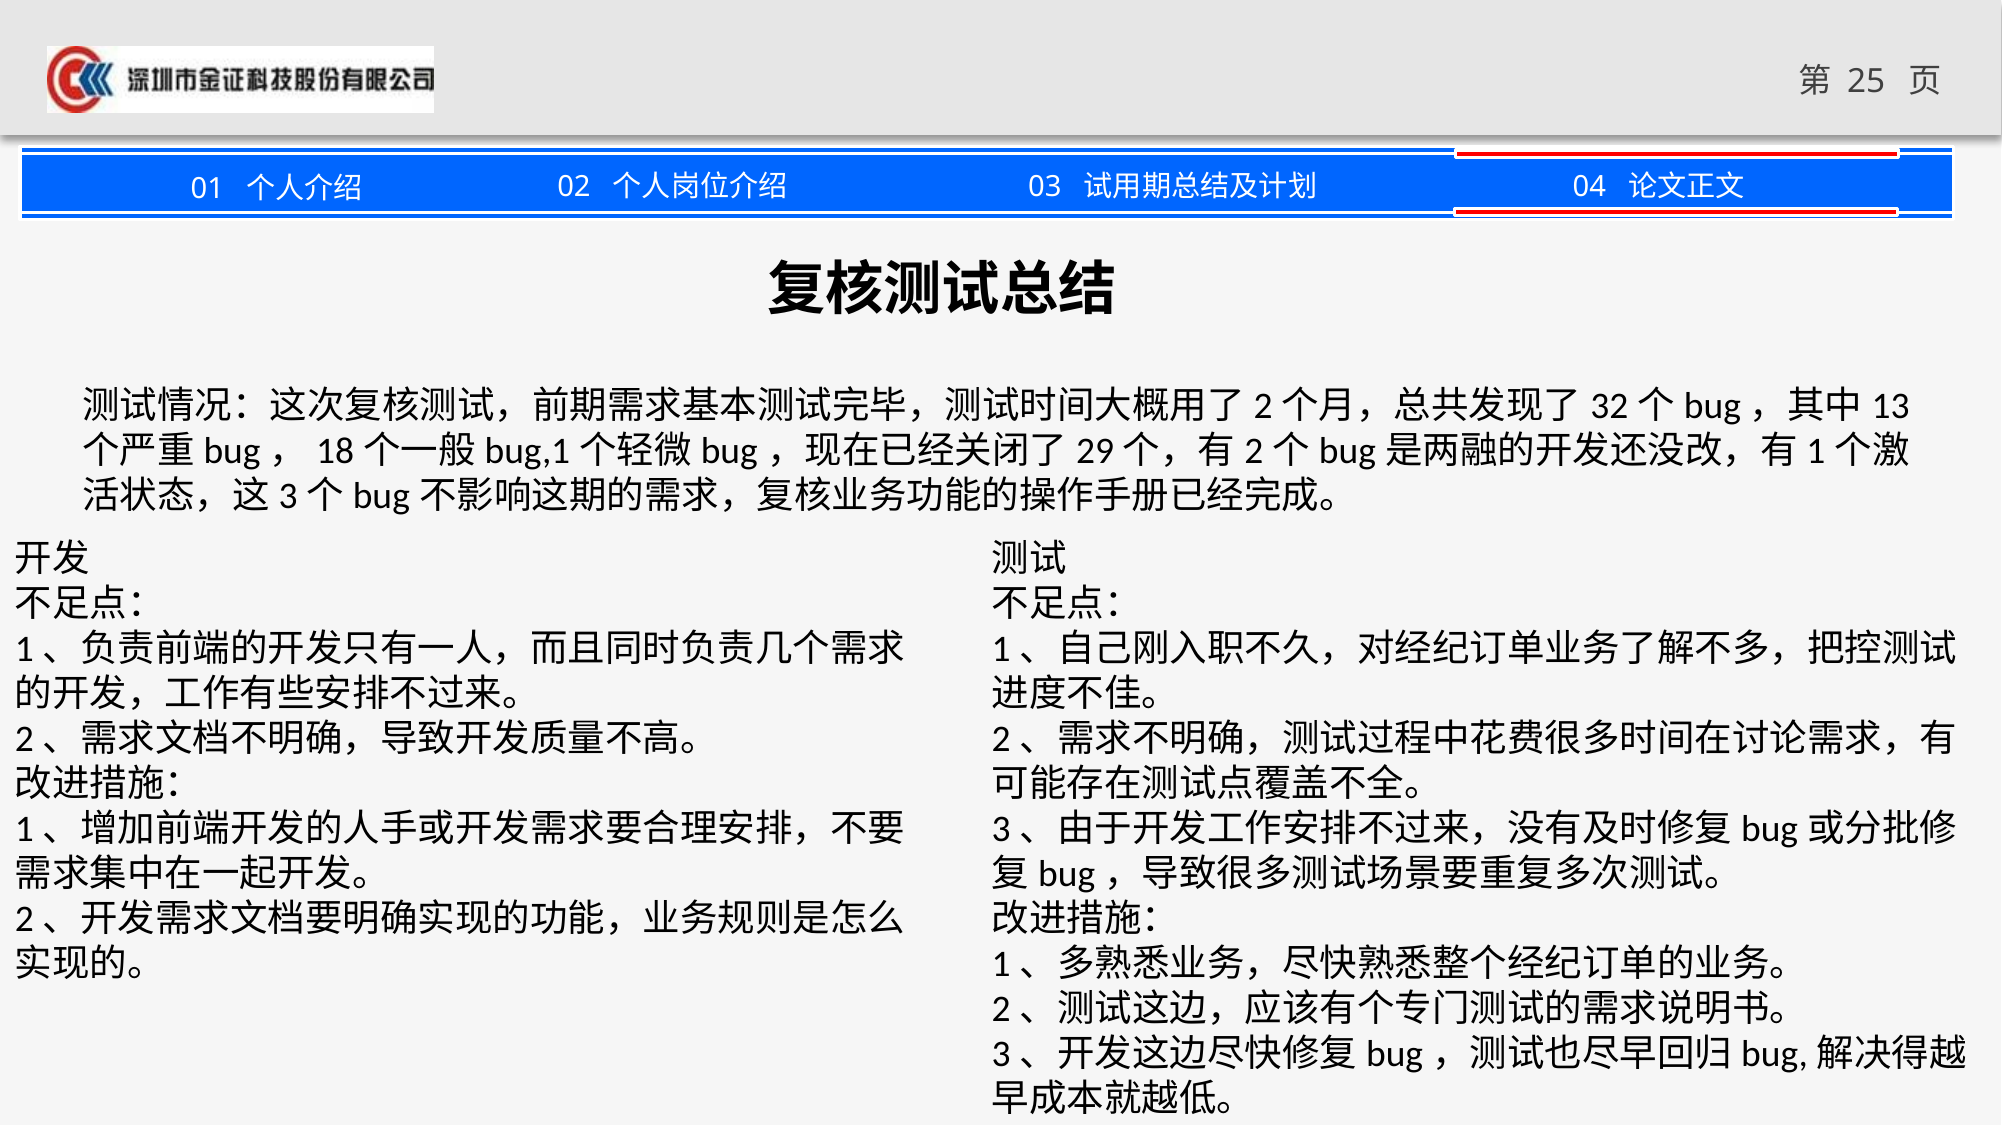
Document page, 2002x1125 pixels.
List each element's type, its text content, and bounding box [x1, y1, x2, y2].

picture [47, 46, 434, 113]
text_box 复核测试总结 [752, 243, 1544, 329]
text_box [1454, 148, 1901, 160]
text_box 测试 不足点： 1、自己刚入职不久，对经纪订单业务了解不多，把控测试进度不佳。 2、需求不明确，测试过程中花费很多时间在讨论需求，有可能存在测试点覆盖不全。 3、由于开发工作安排不过来，没有及时修复bug或分批修复bug，导致很多测试场景要重复多次测试。 改进措施： 1、多熟悉业务，尽快熟悉整个经纪订单的业务。 2、测试这边，应该有个专门测试的需求说明书。 3、开发这边尽快修复bug，测试也尽早回归bug,解决得越早成本就越低。 [976, 527, 2001, 1125]
text_box [1453, 206, 1900, 218]
text_box 测试情况：这次复核测试，前期需求基本测试完毕，测试时间大概用了2个月，总共发现了32个bug，其中13个严重bug，18个一般bug,1个轻微bug，现在已经关闭了29个，有2个bug是两融的开发还没改，有1个激活状态，这3个bug不影响这期的需求，复核业务功能的操作手册已经完成。 [67, 373, 1934, 524]
text_box 开发 不足点： 1、负责前端的开发只有一人，而且同时负责几个需求的开发，工作有些安排不过来。 2、需求文档不明确，导致开发质量不高。 改进措施： 1、增加前端开发的人手或开发需求要合理安排，不要需求集中在一起开发。 2、开发需求文档要明确实现的功能，业务规则是怎么实现的。 [0, 527, 945, 992]
